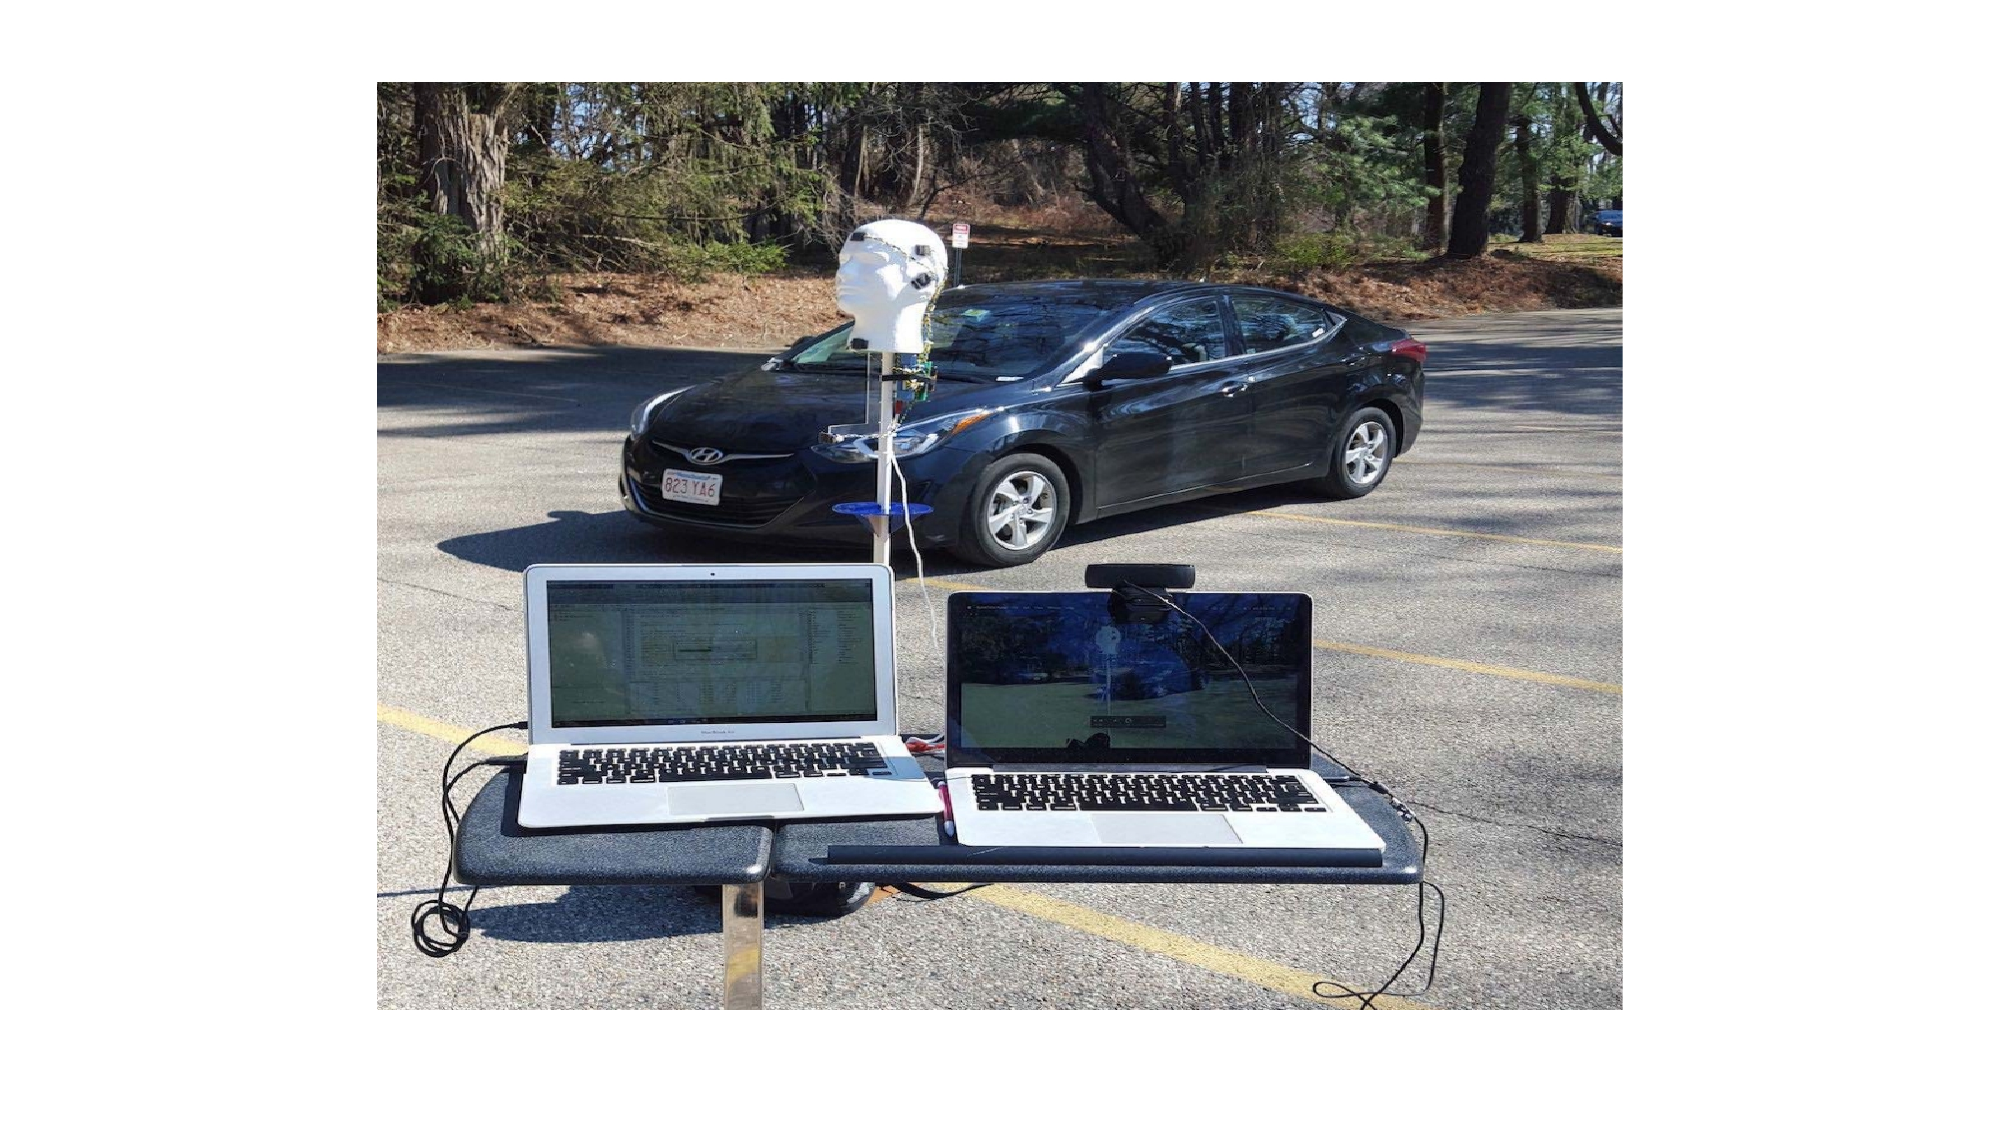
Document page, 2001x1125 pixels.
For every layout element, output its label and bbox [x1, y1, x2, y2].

picture [376, 74, 1623, 1010]
